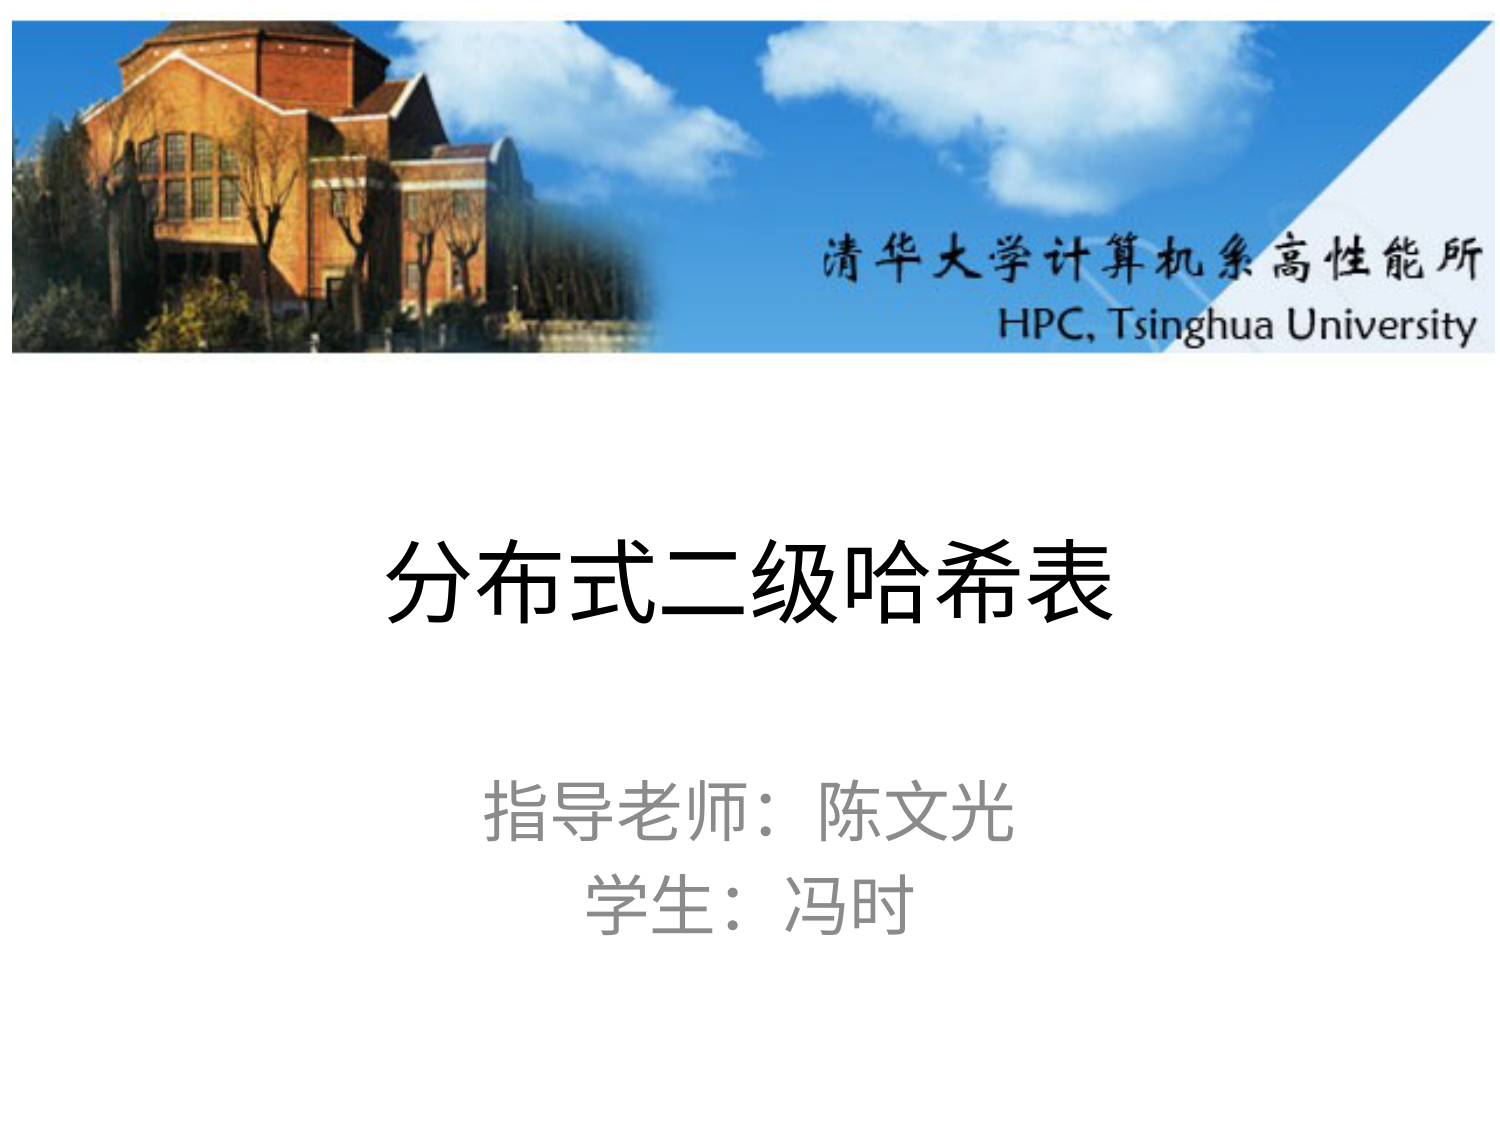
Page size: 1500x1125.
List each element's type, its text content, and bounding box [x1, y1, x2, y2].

subtitle 指导老师：陈文光 学生：冯时 [225, 762, 1275, 1050]
title 分布式二级哈希表 [112, 458, 1388, 700]
picture [12, 12, 1495, 363]
